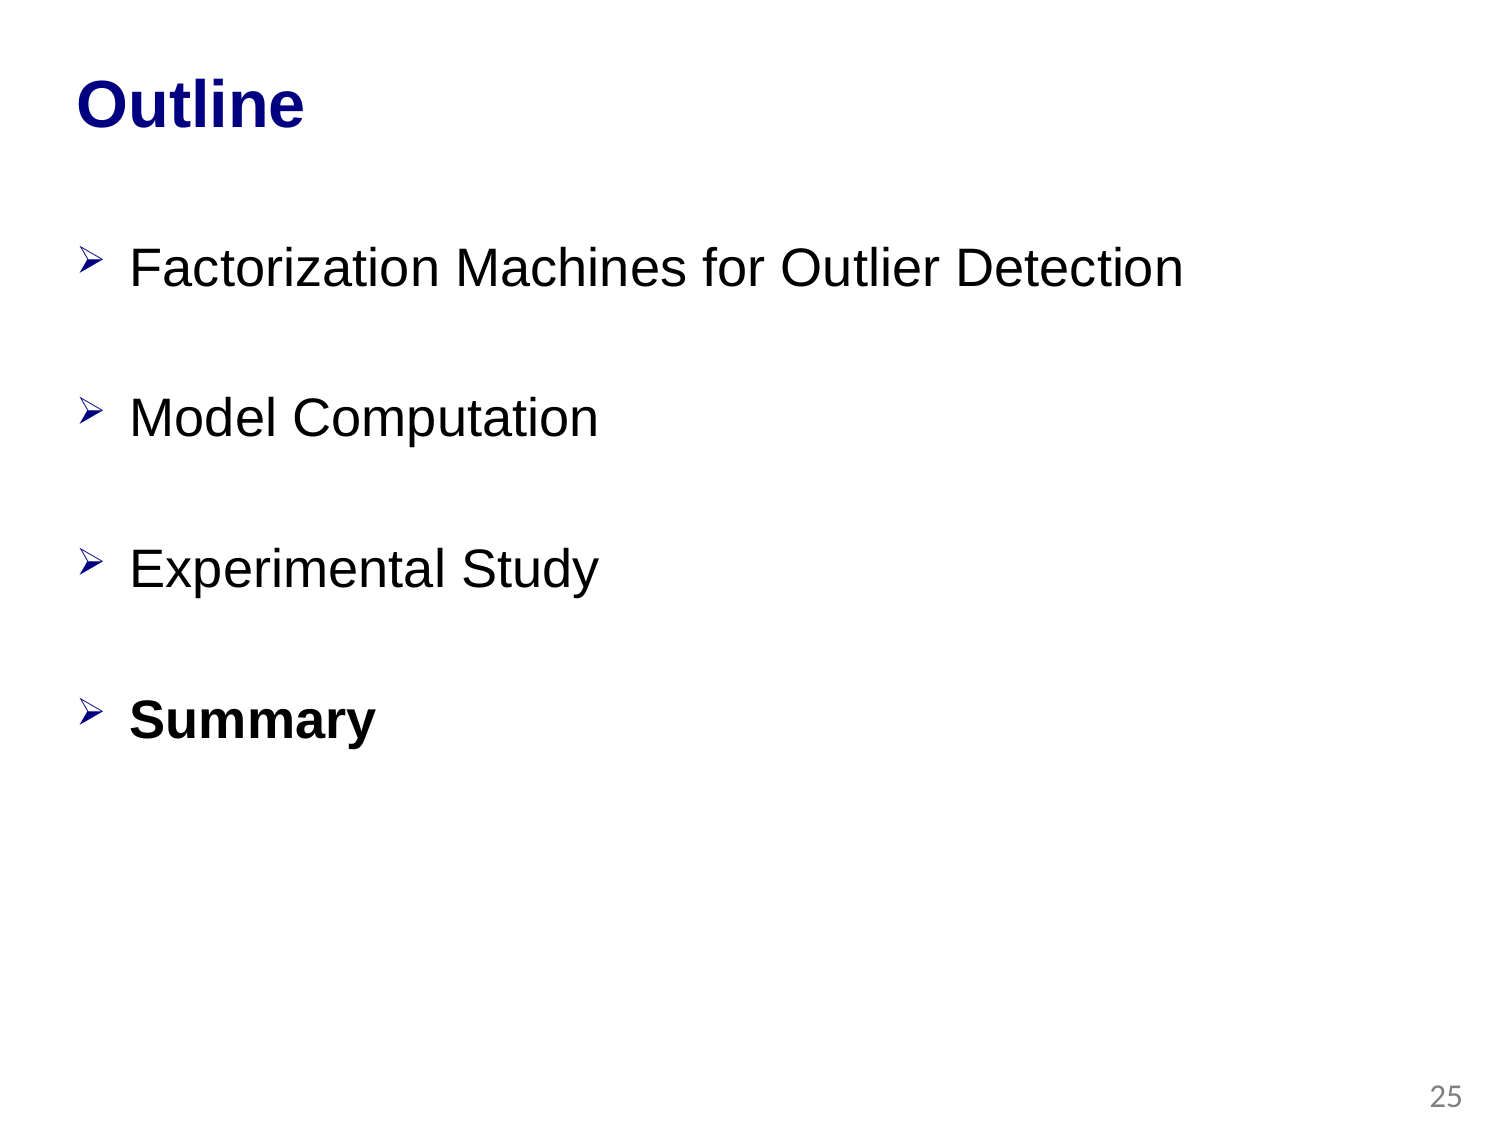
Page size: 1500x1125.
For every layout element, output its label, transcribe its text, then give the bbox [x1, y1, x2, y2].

title Outline [61, 31, 1439, 159]
list Factorization Machines for Outlier Detection Model Computation Experimental Study Summary [61, 159, 1439, 991]
slide_number 25 [1140, 1064, 1478, 1125]
